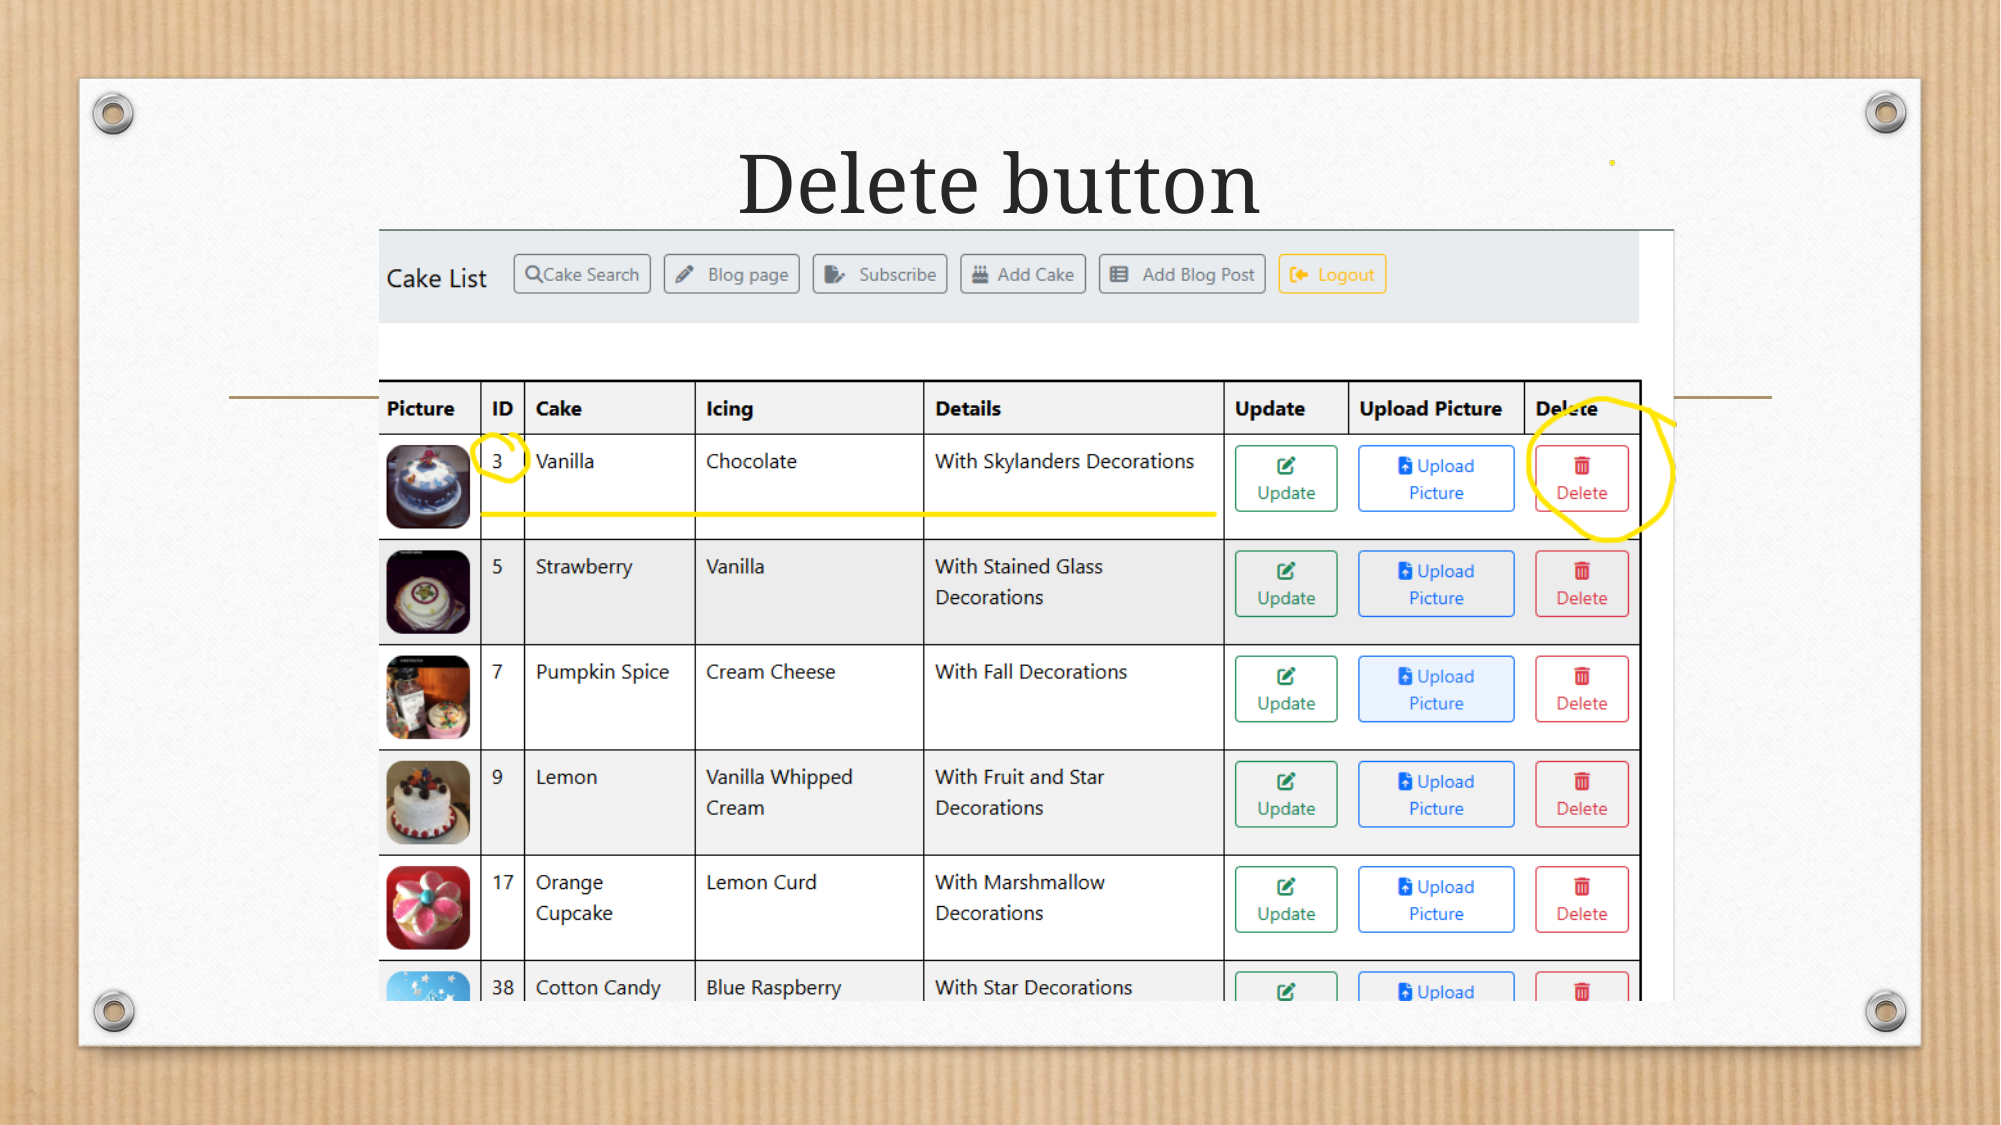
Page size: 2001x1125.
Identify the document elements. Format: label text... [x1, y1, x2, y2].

title Delete button [212, 124, 1788, 238]
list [379, 158, 1678, 1001]
picture [0, 0, 2001, 1125]
